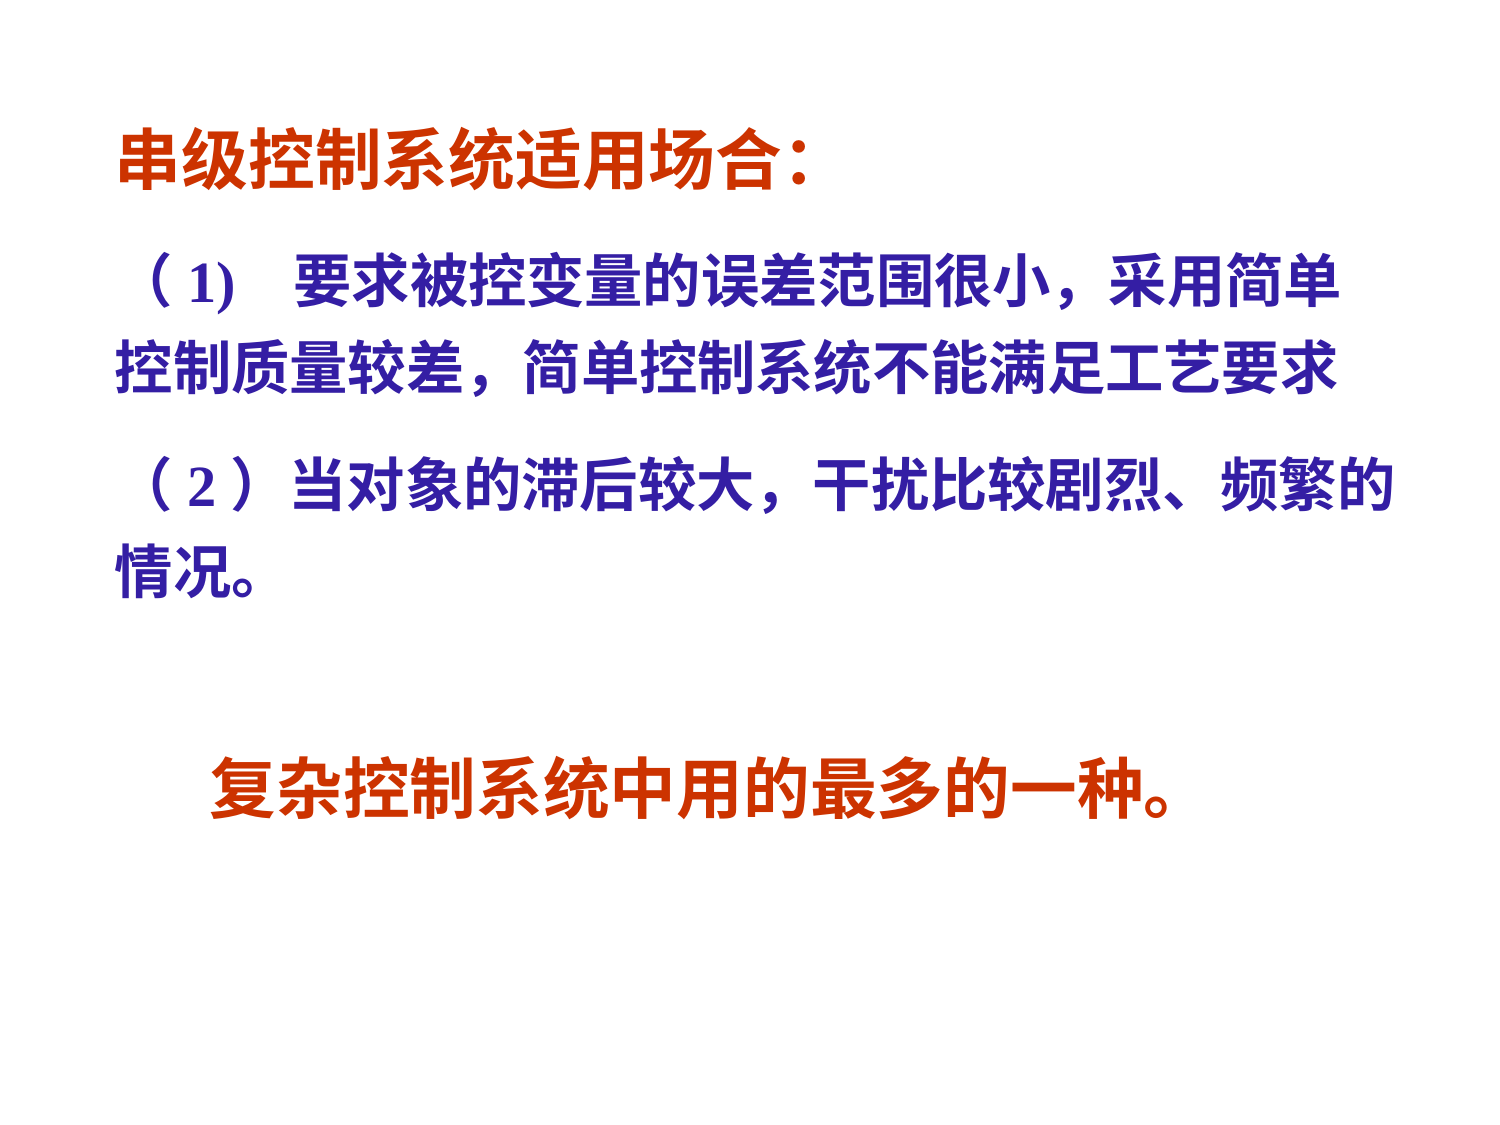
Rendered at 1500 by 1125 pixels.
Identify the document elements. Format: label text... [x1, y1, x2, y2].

text_box 串级控制系统适用场合： （1) 要求被控变量的误差范围很小，采用简单控制质量较差，简单控制系统不能满足工艺要求 （2）当对象的滞后较大，干扰比较剧烈、频繁的情况。 [100, 90, 1412, 613]
text_box 复杂控制系统中用的最多的一种。 [194, 739, 1247, 835]
